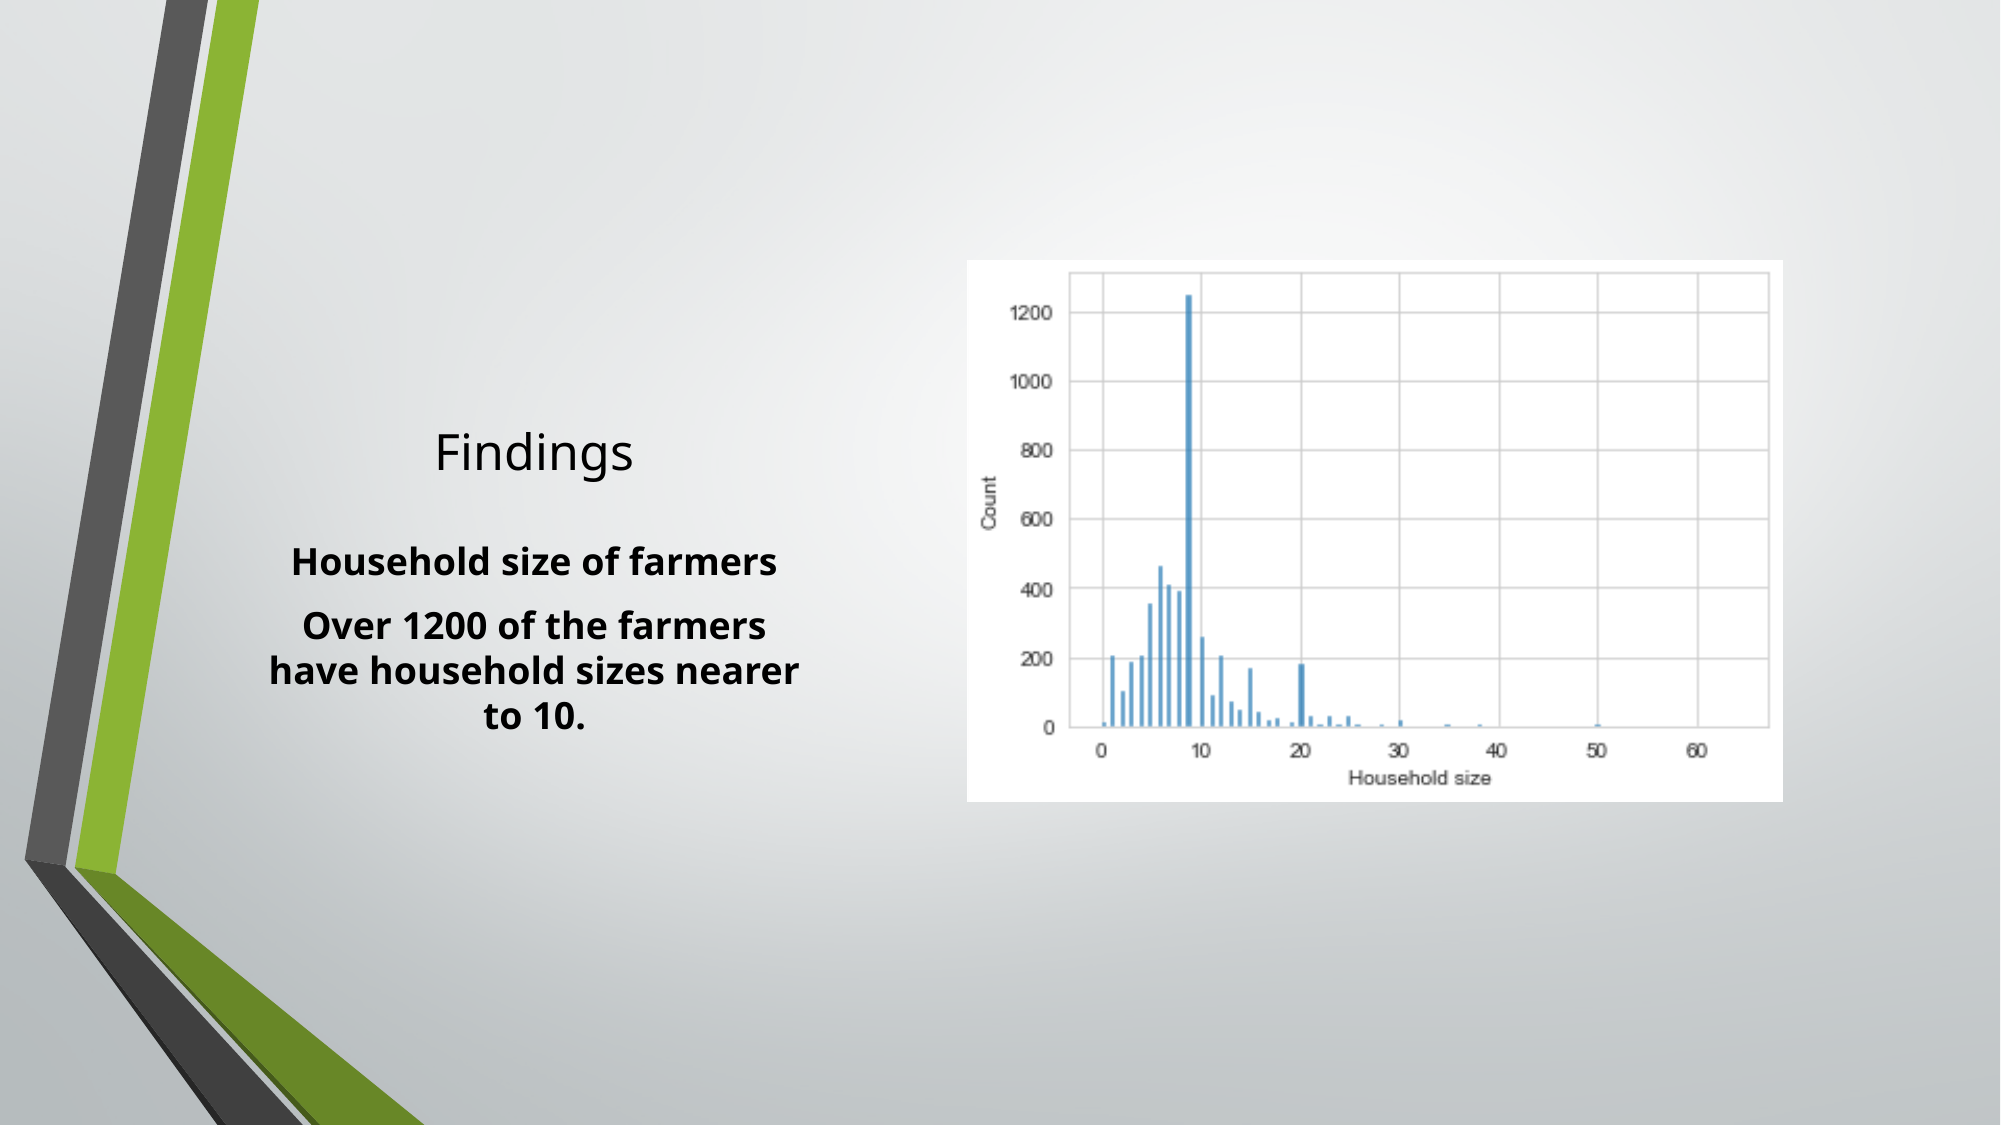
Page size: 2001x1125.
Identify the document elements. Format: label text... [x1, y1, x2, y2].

list Household size of farmers Over 1200 of the farmers have household sizes nearer to 10. [243, 487, 826, 788]
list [967, 260, 1783, 803]
title Findings [243, 262, 826, 487]
